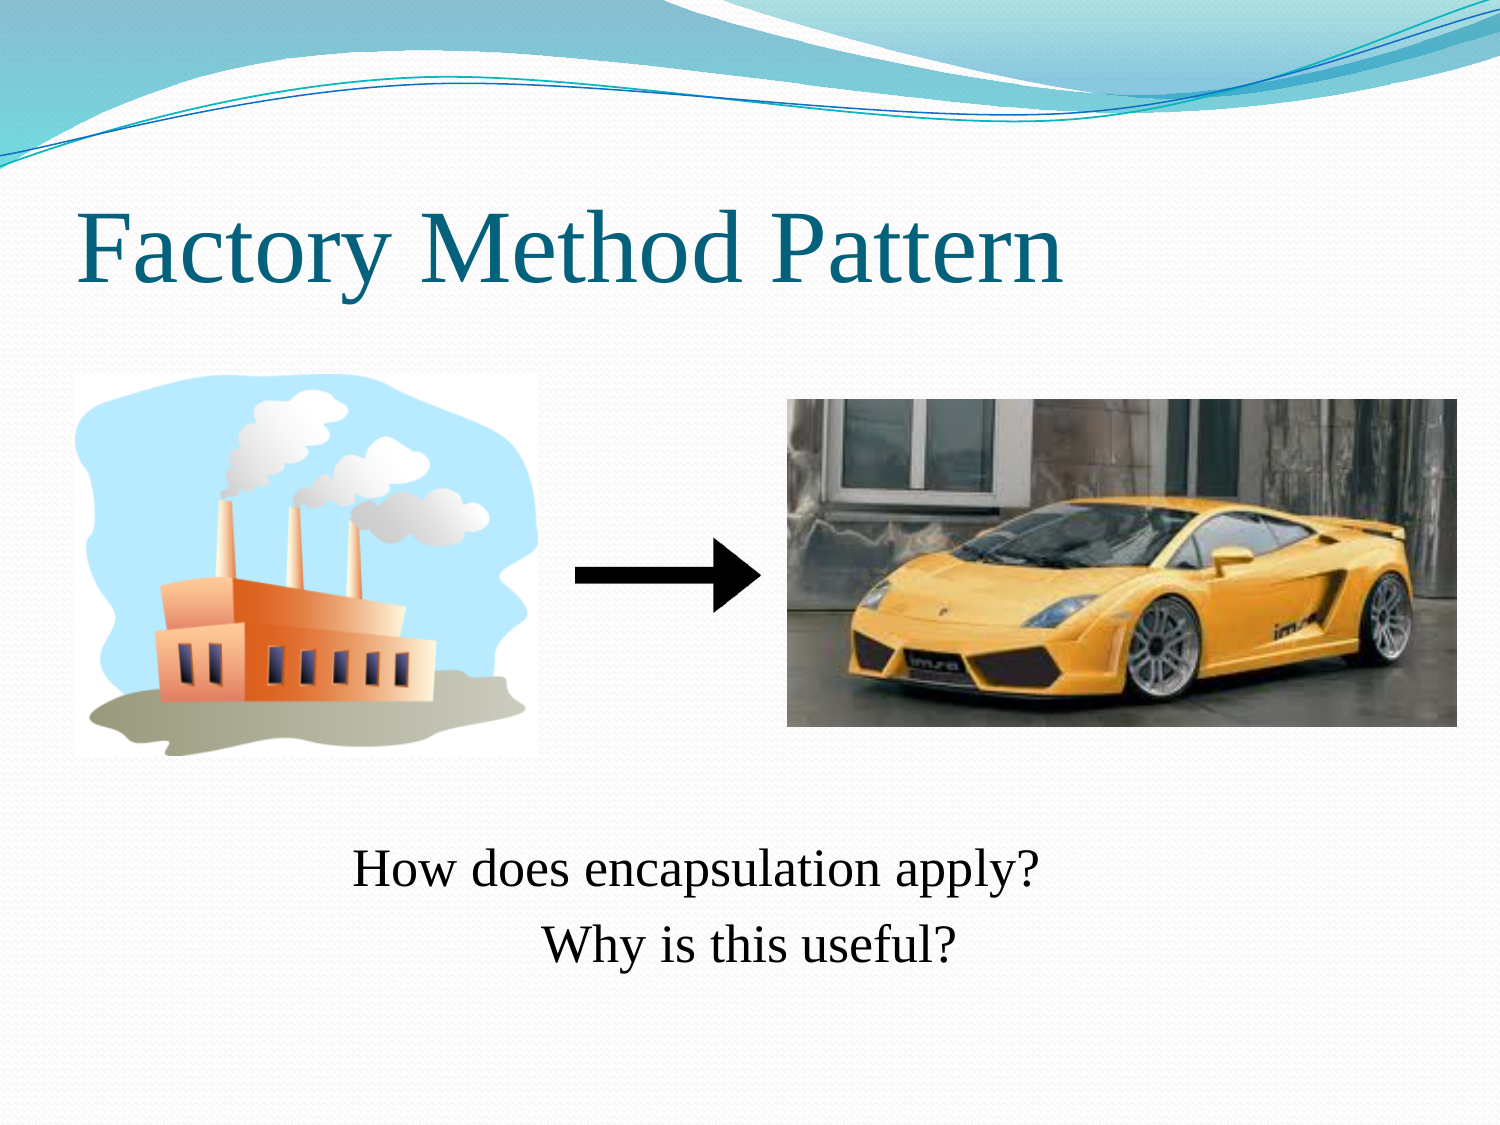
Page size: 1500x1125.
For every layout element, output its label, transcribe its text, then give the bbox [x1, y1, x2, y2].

picture [787, 399, 1457, 728]
list How does encapsulation apply? Why is this useful? [75, 825, 1425, 1000]
picture [574, 537, 761, 613]
title Factory Method Pattern [75, 115, 1425, 303]
picture [74, 374, 538, 756]
